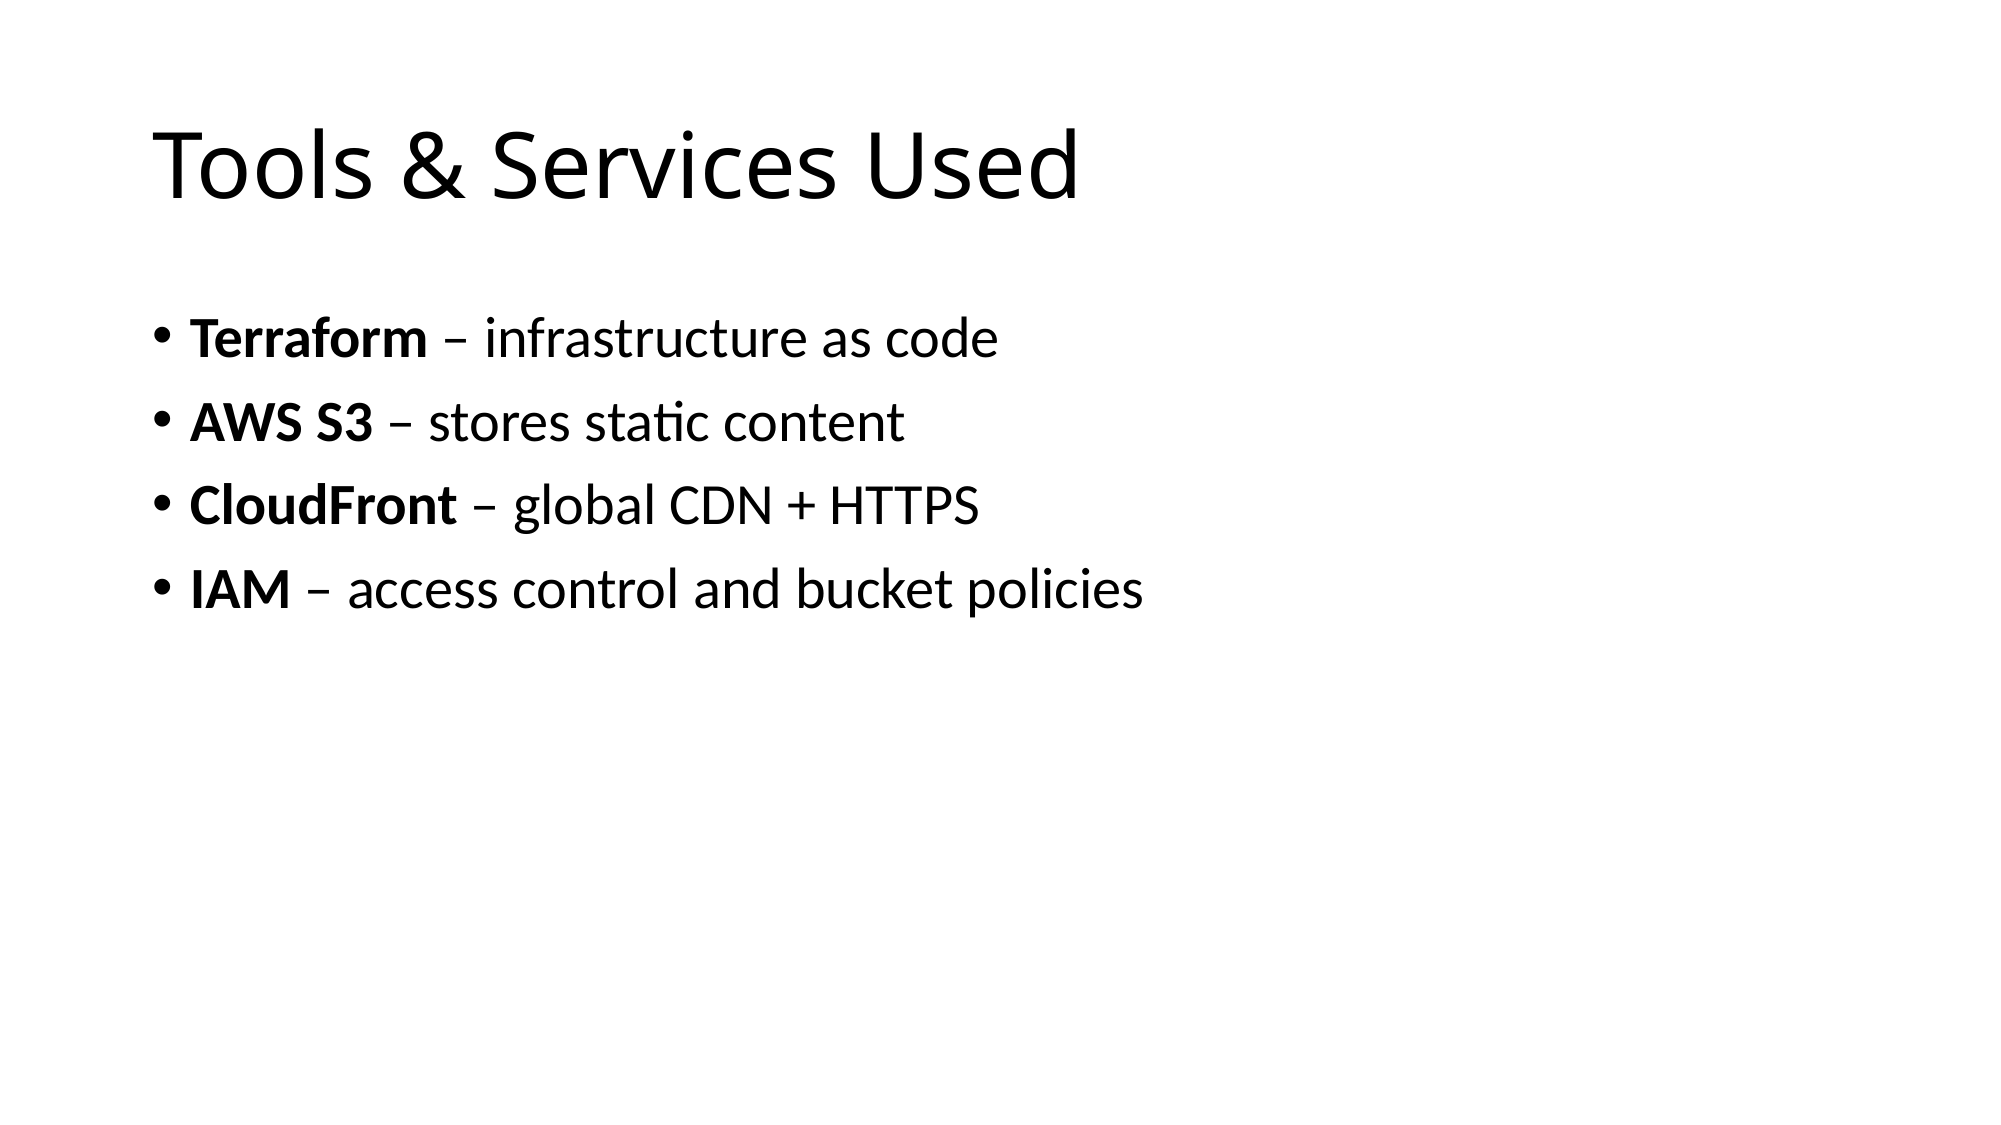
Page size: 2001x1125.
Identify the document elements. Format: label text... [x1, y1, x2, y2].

list Terraform – infrastructure as code AWS S3 – stores static content CloudFront – global CDN + HTTPS IAM – access control and bucket policies [137, 299, 1863, 1014]
title Tools & Services Used [137, 59, 1863, 278]
